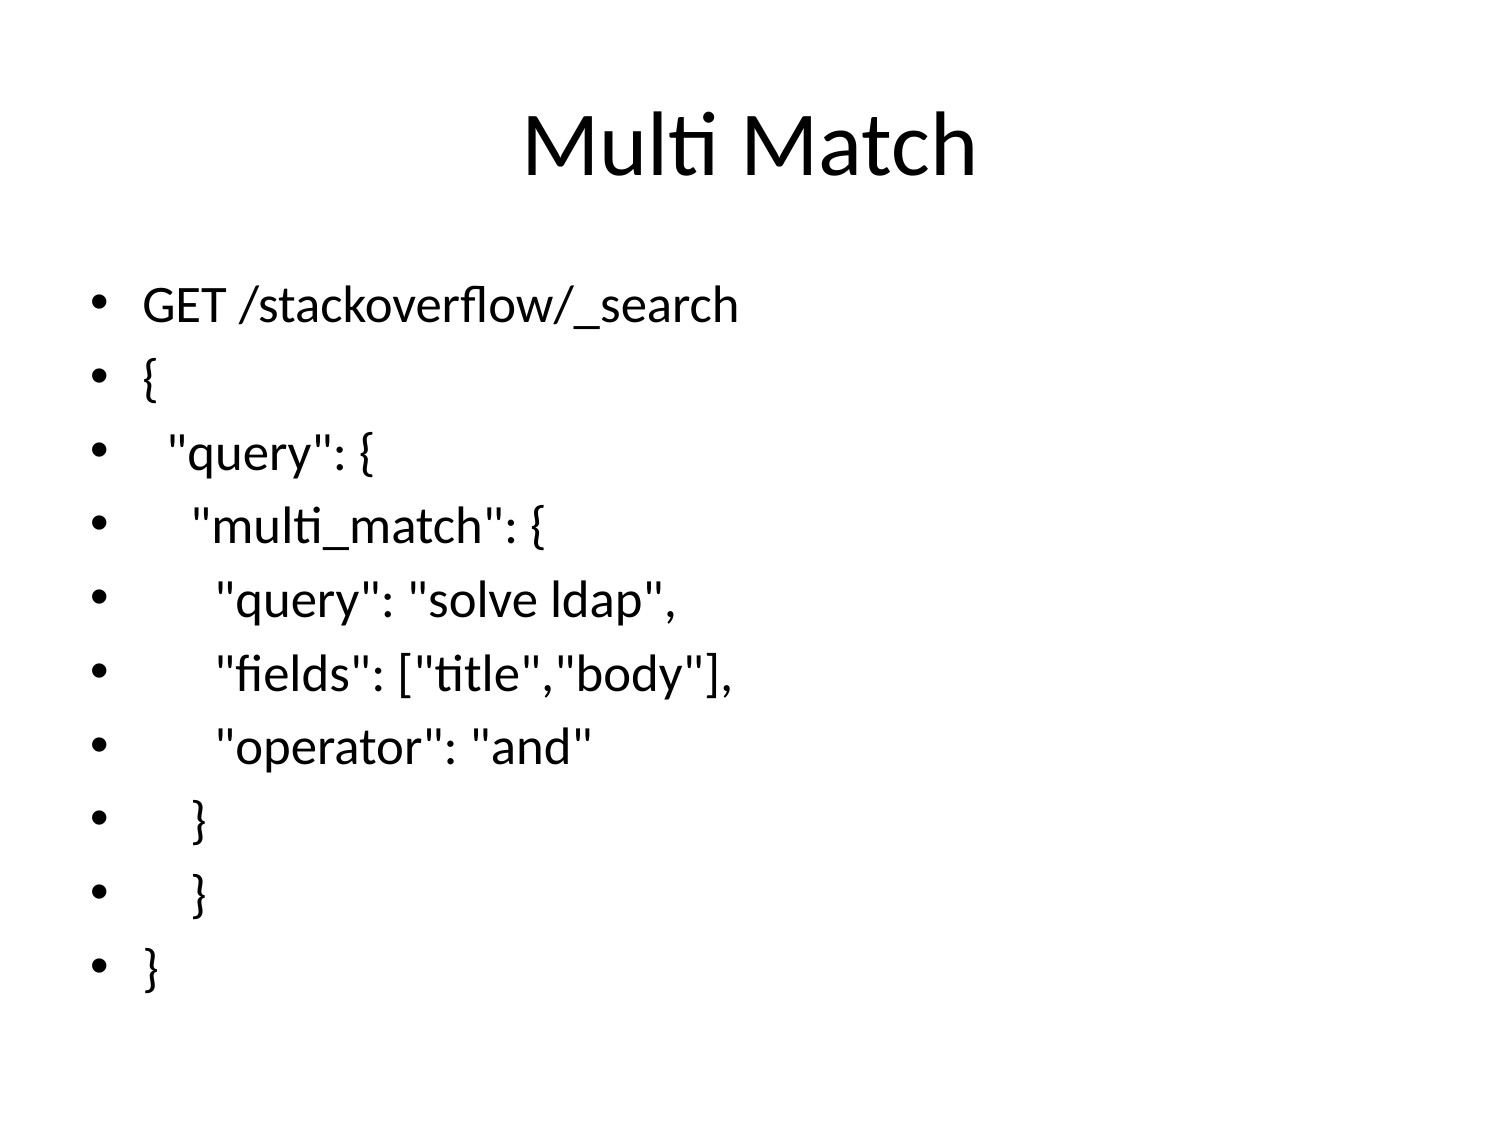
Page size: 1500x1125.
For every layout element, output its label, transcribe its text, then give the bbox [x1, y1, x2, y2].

title Multi Match [75, 45, 1425, 233]
list GET /stackoverflow/_search { "query": { "multi_match": { "query": "solve ldap", "fields": ["title","body"], "operator": "and" } } } [75, 262, 1425, 1005]
